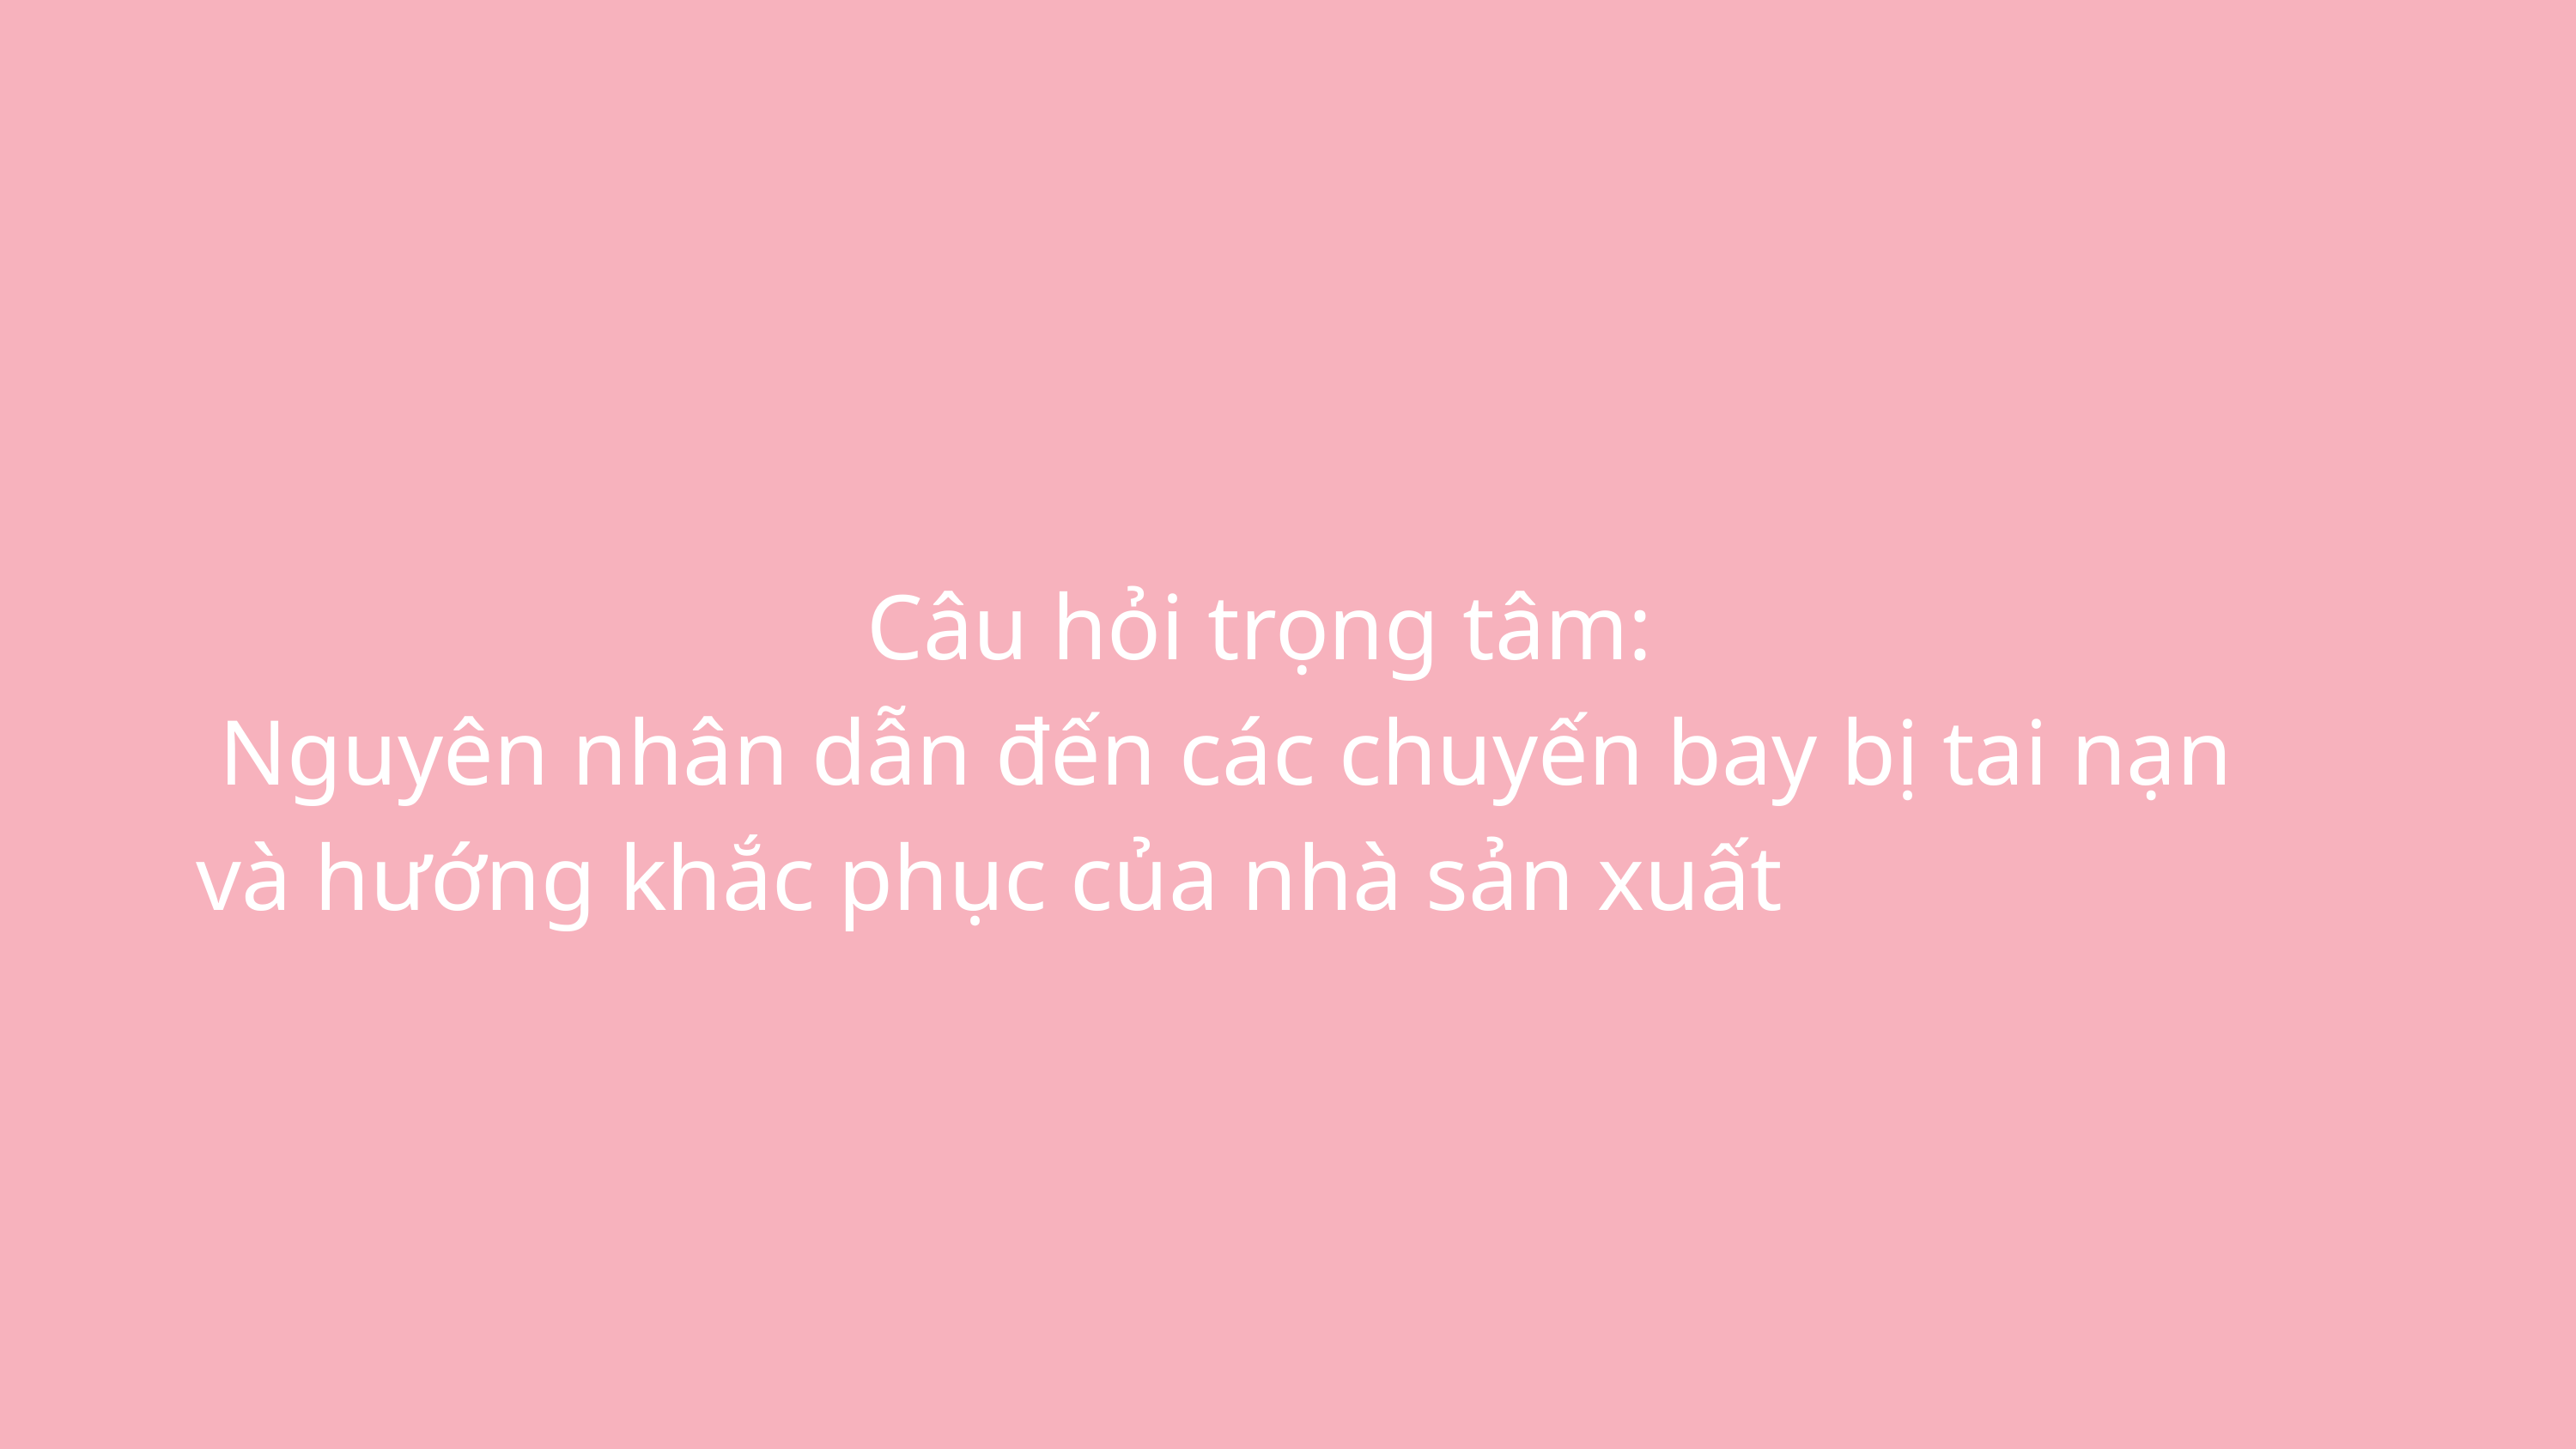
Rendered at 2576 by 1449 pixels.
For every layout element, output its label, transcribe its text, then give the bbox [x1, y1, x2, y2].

text_box Câu hỏi trọng tâm: Nguyên nhân dẫn đến các chuyến bay bị tai nạn và hướng khắc phục của nhà sản xuất [196, 552, 2324, 929]
